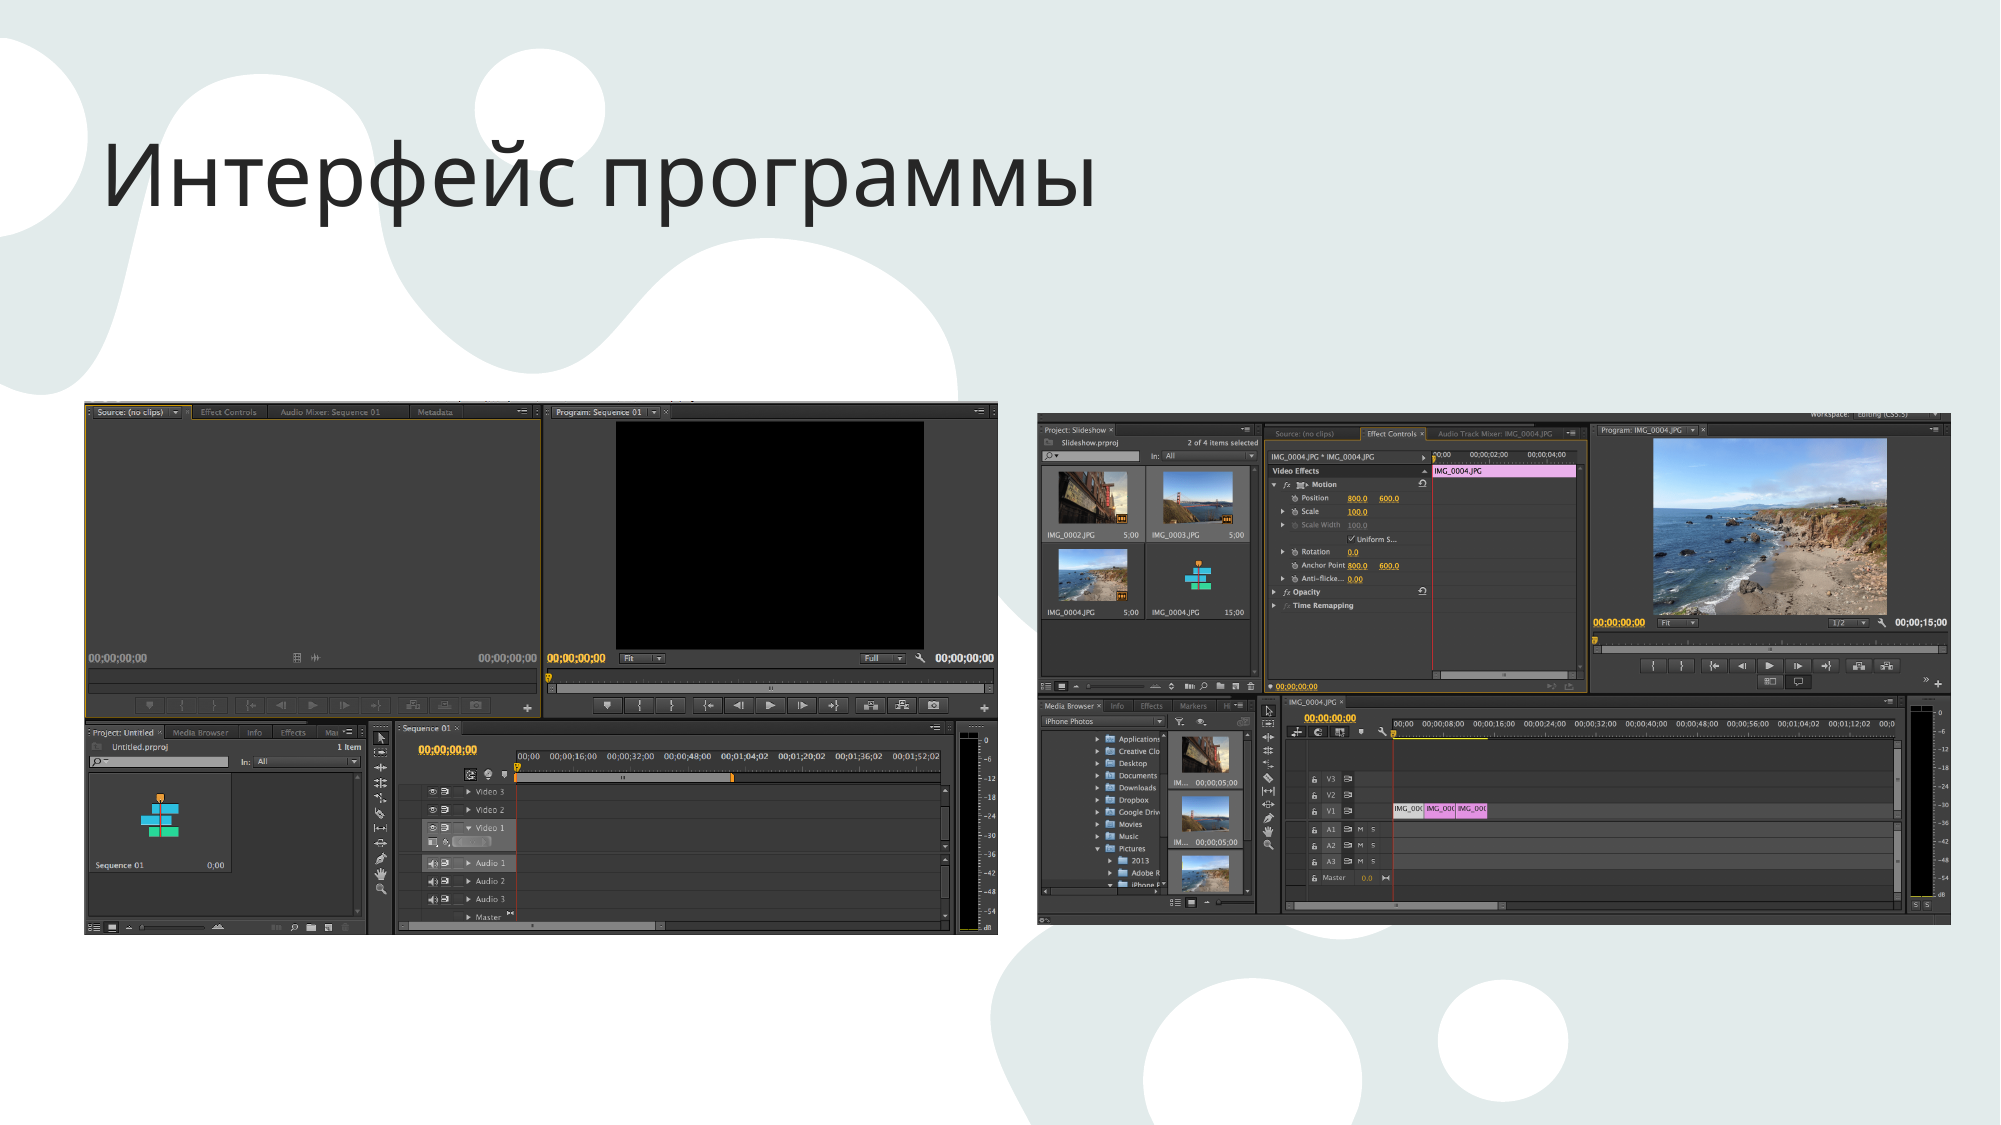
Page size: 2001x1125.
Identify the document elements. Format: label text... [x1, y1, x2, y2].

picture [84, 401, 1000, 935]
title Интерфейс программы [85, 110, 1886, 232]
picture [1037, 413, 1952, 925]
